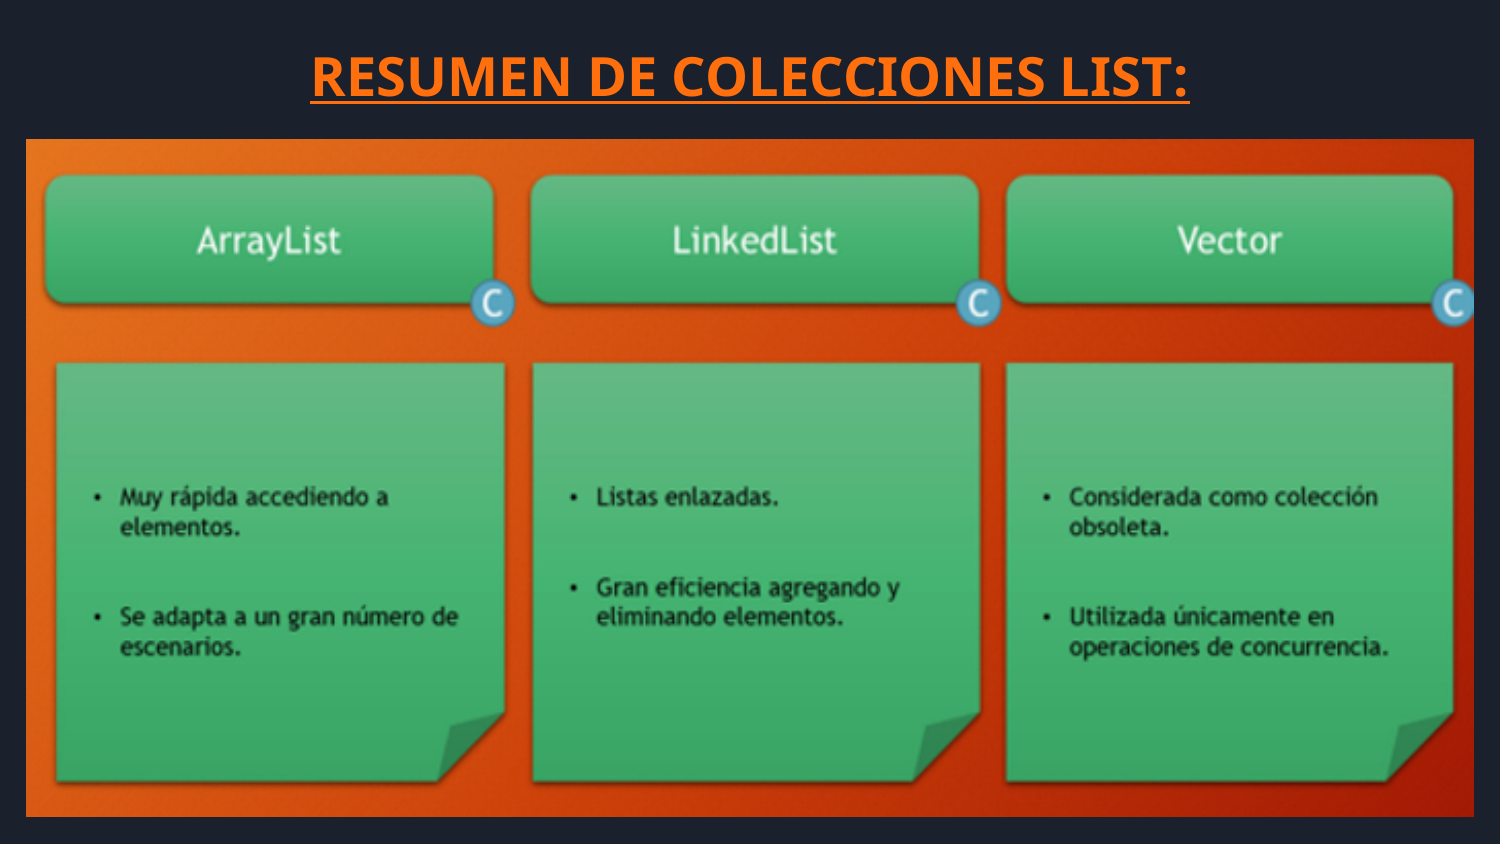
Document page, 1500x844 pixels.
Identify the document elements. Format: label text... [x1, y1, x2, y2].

picture [25, 139, 1475, 817]
text_box RESUMEN DE COLECCIONES LIST: [108, 27, 1392, 122]
